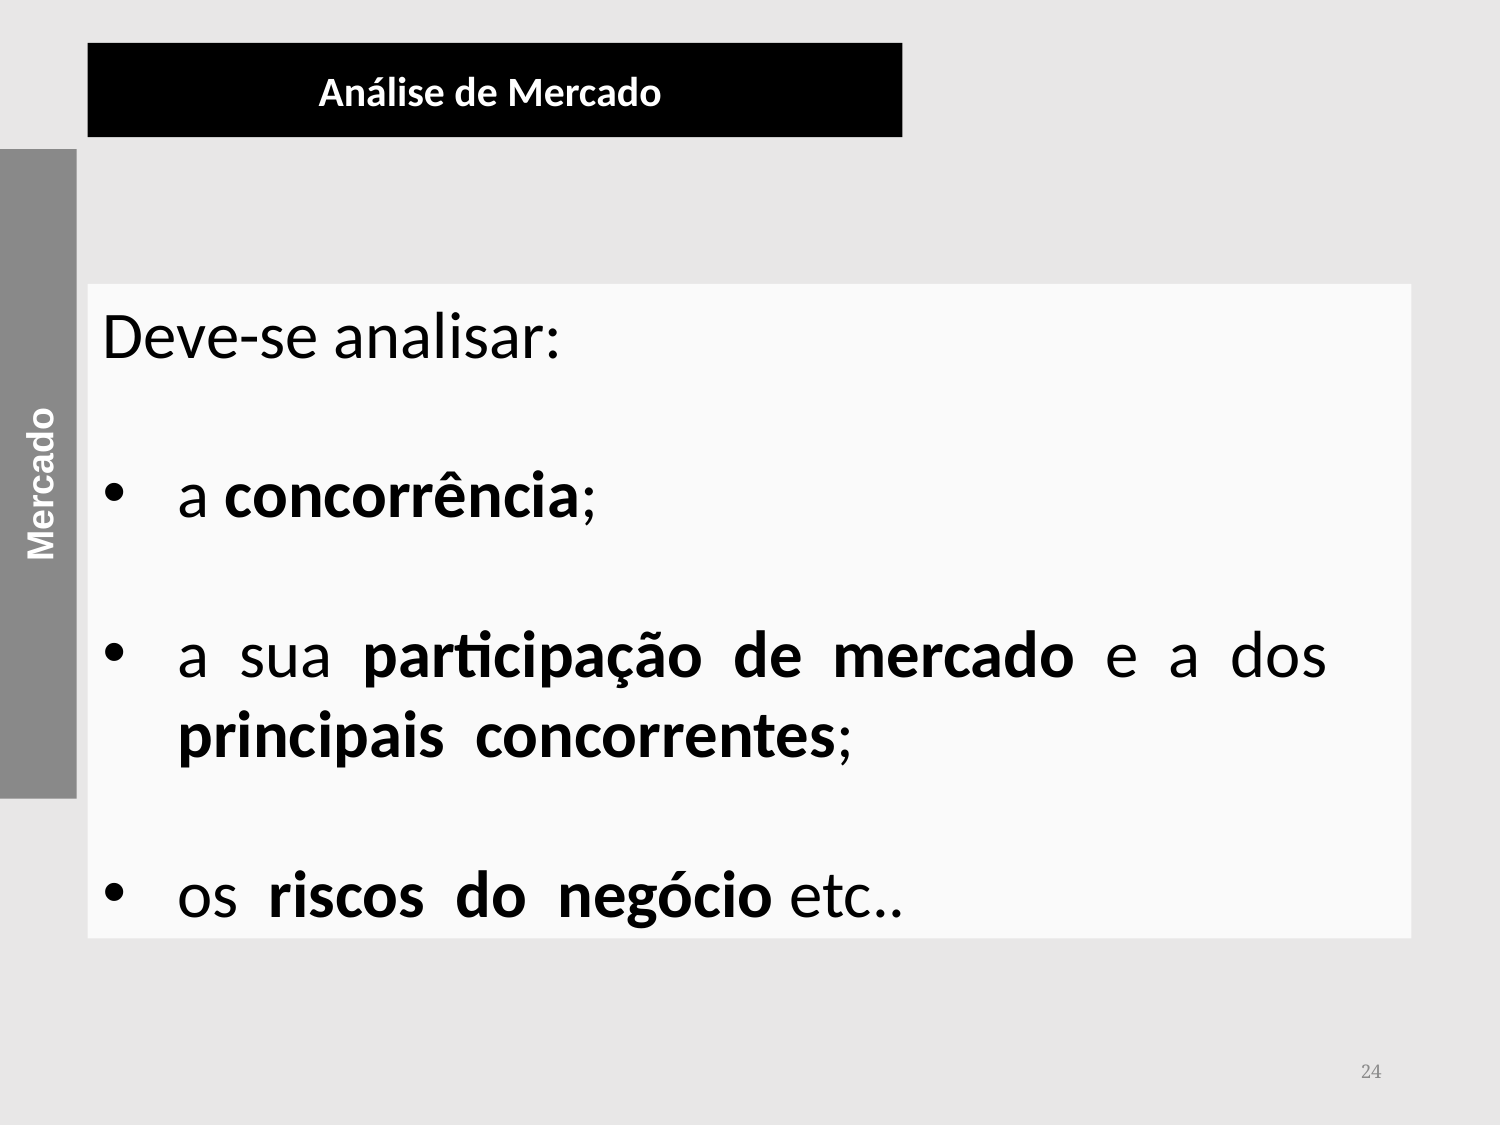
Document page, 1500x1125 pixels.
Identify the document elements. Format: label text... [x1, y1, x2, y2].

text_box Deve-se analisar: a concorrência; a sua participação de mercado e a dos principais concorrentes; os riscos do negócio etc.. [87, 283, 1412, 939]
slide_number 24 [1059, 1042, 1397, 1103]
text_box Mercado [0, 148, 78, 800]
text_box Análise de Mercado [86, 42, 903, 138]
